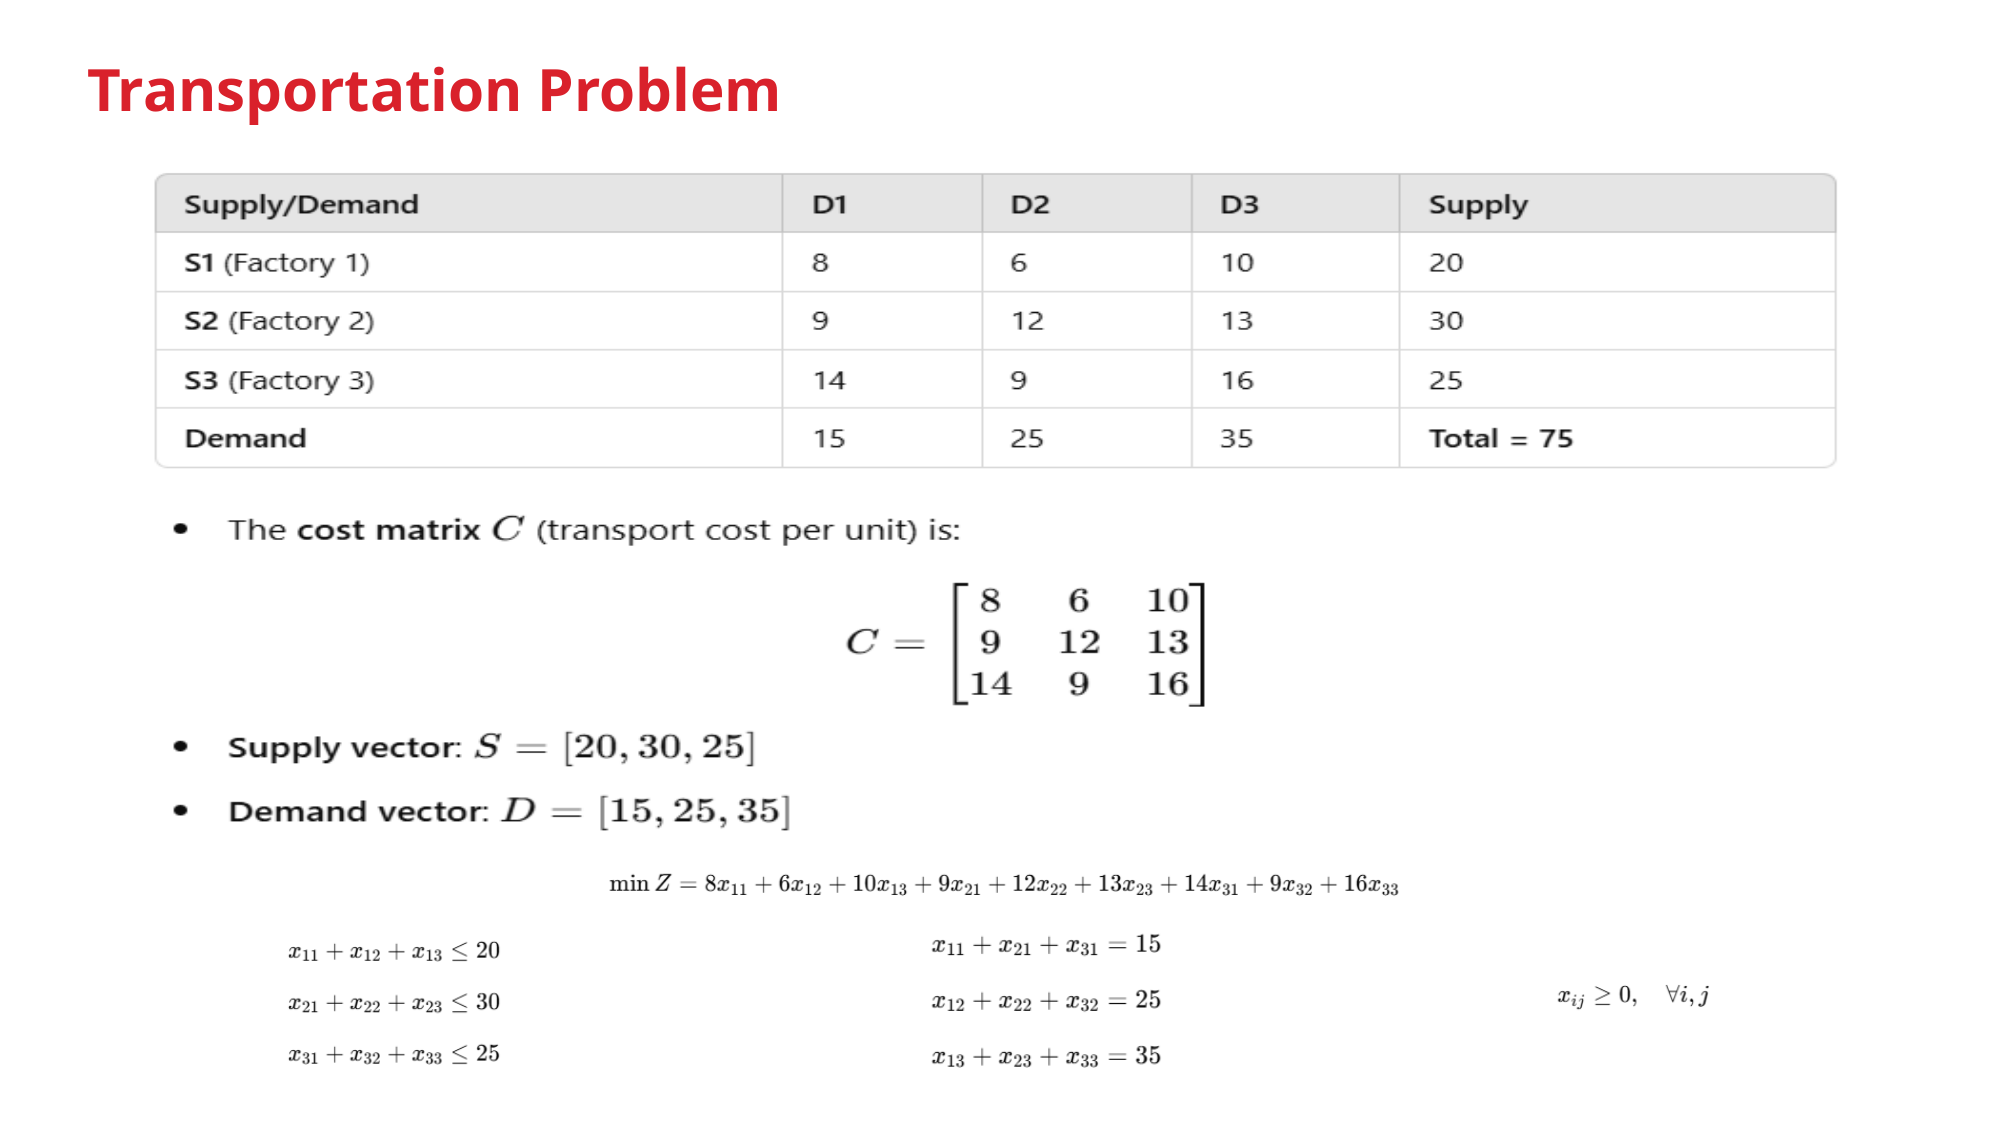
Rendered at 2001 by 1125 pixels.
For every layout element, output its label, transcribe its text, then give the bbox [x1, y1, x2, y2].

picture [140, 163, 1860, 838]
picture [1539, 964, 1735, 1029]
title Transportation Problem [71, 35, 1797, 149]
picture [593, 856, 1407, 914]
text_box [149, 849, 1860, 1031]
picture [909, 921, 1183, 1093]
picture [265, 923, 521, 1090]
